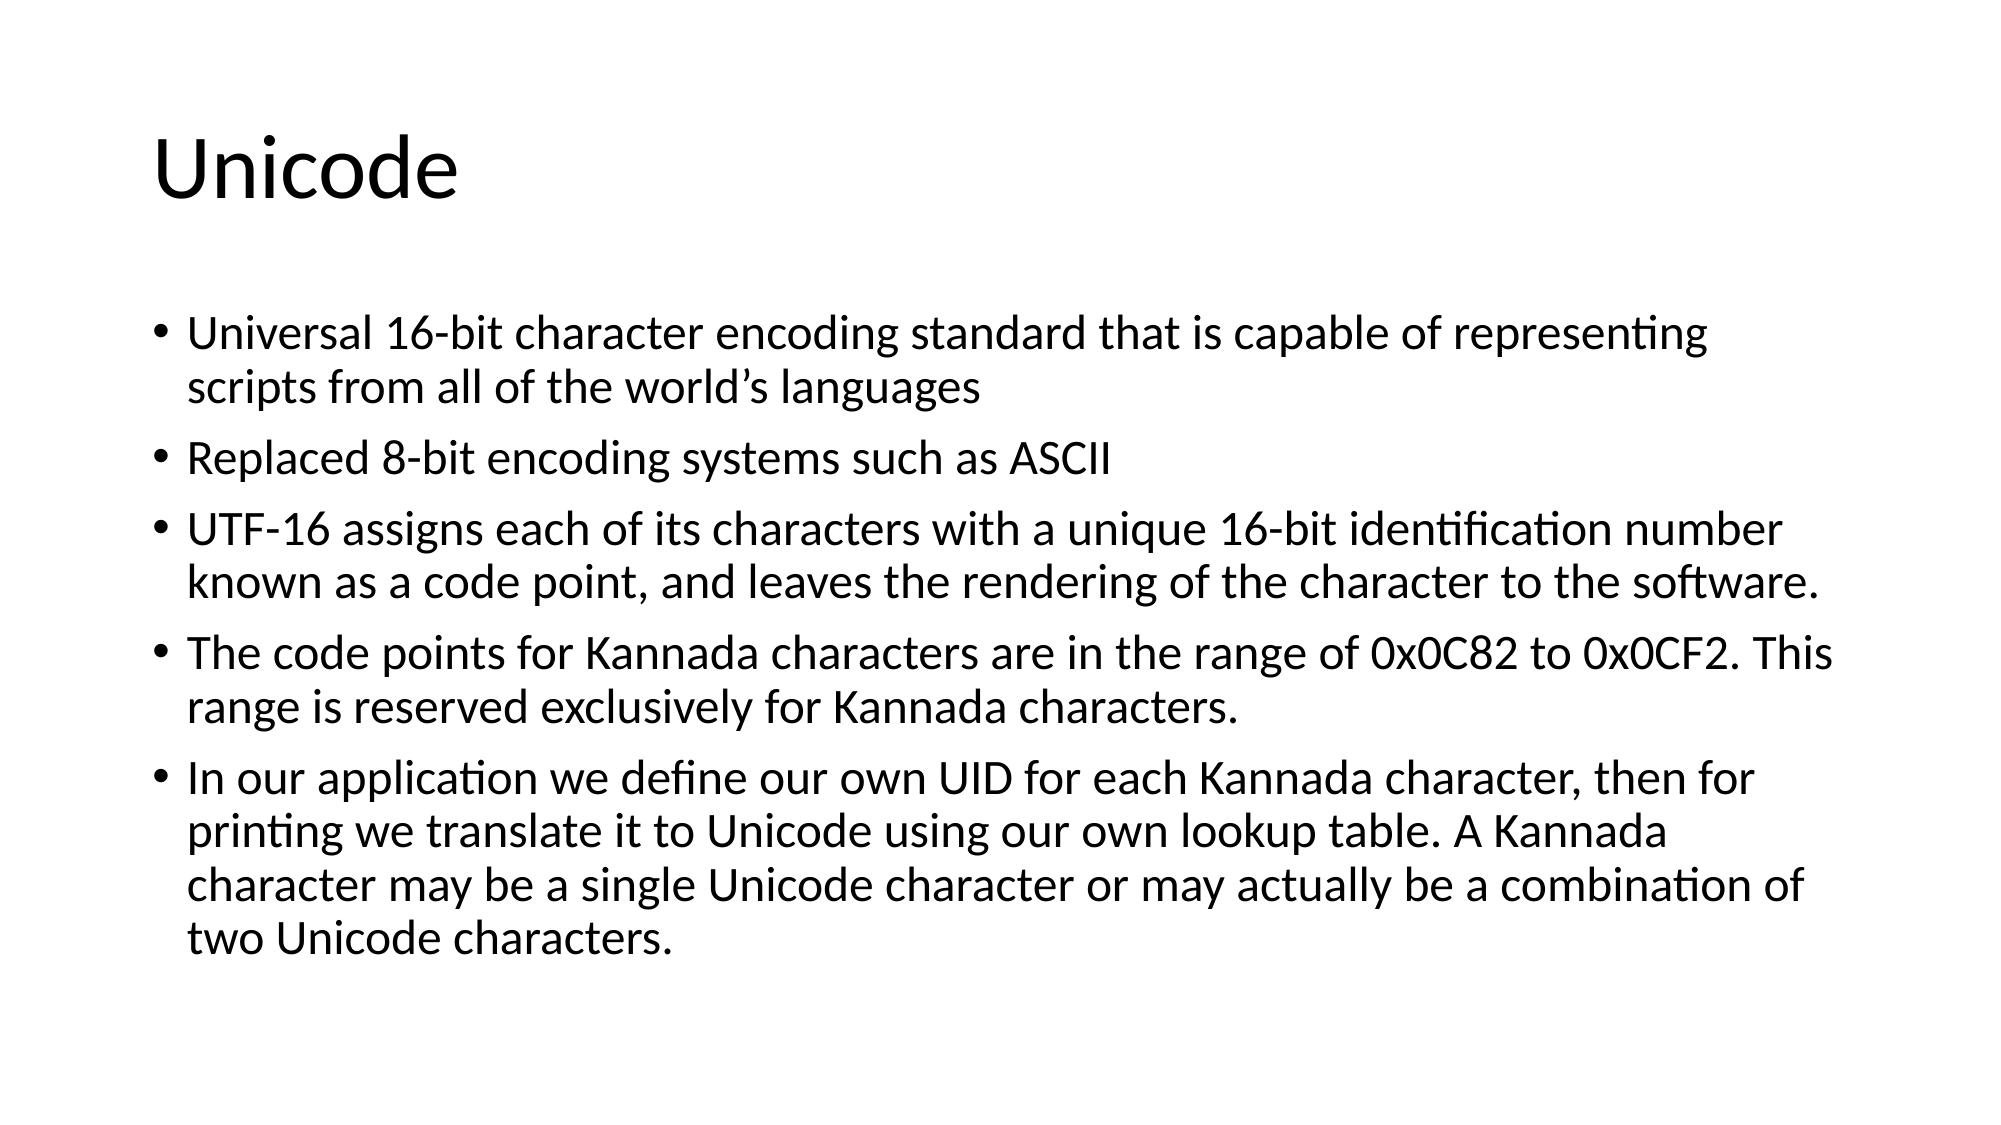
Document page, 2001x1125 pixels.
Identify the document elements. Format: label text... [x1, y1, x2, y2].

list Universal 16-bit character encoding standard that is capable of representing scripts from all of the world’s languages Replaced 8-bit encoding systems such as ASCII UTF-16 assigns each of its characters with a unique 16-bit identification number known as a code point, and leaves the rendering of the character to the software. The code points for Kannada characters are in the range of 0x0C82 to 0x0CF2. This range is reserved exclusively for Kannada characters. In our application we define our own UID for each Kannada character, then for printing we translate it to Unicode using our own lookup table. A Kannada character may be a single Unicode character or may actually be a combination of two Unicode characters. [137, 299, 1863, 1014]
title Unicode [137, 59, 1863, 278]
